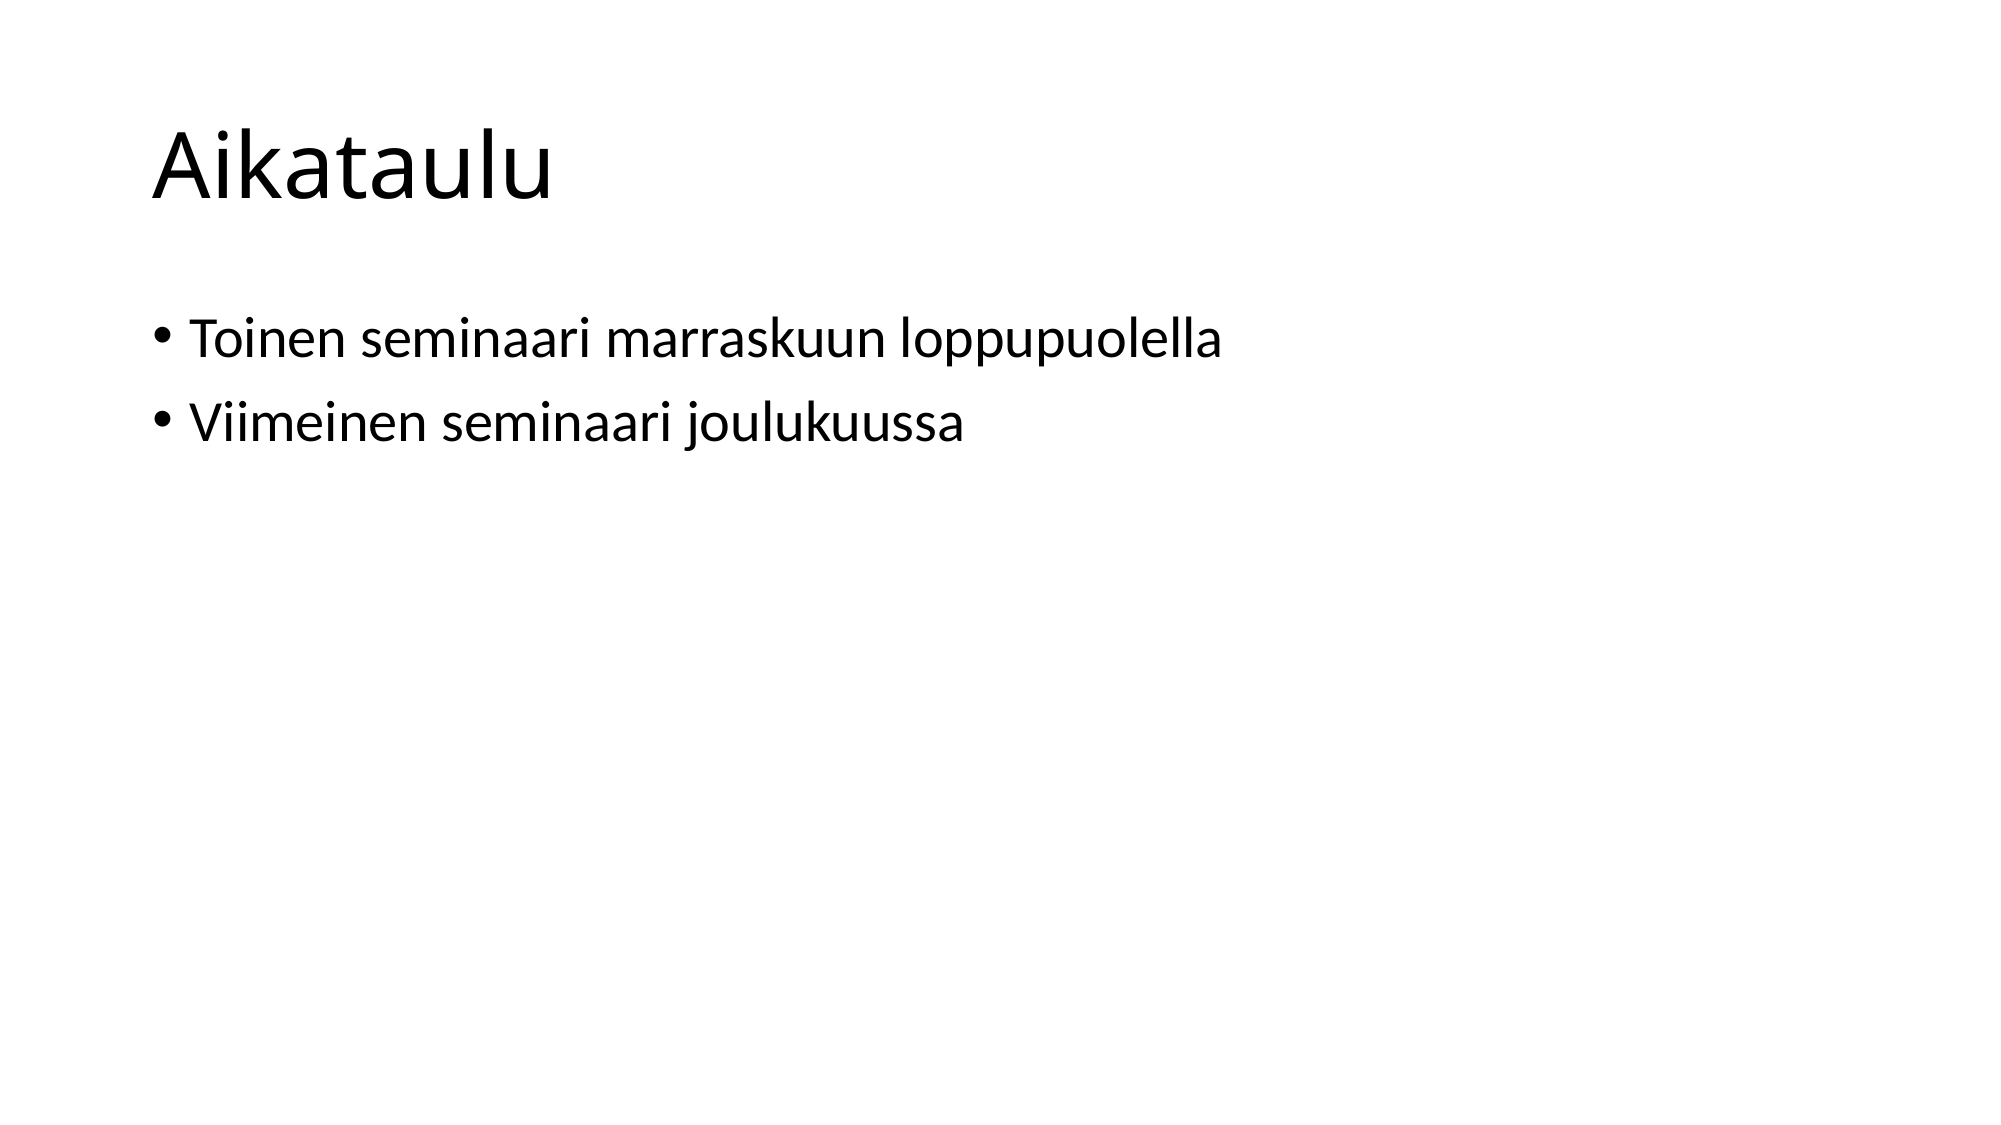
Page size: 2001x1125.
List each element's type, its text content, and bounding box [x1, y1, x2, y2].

title Aikataulu [137, 59, 1863, 278]
list Toinen seminaari marraskuun loppupuolella Viimeinen seminaari joulukuussa [137, 299, 1863, 1014]
